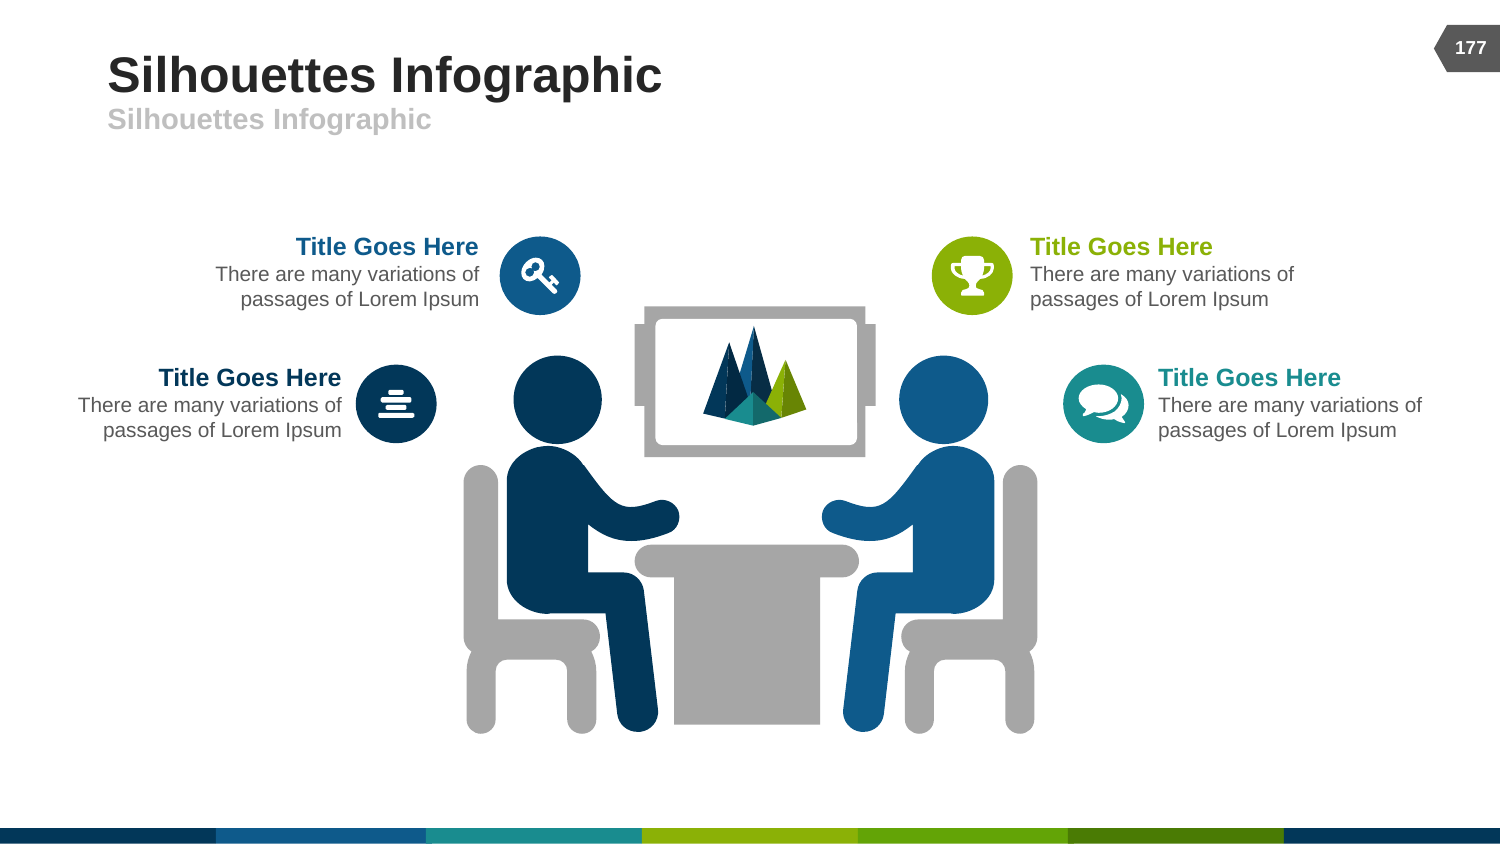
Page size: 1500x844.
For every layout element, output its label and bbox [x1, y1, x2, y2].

slide_number [1439, 24, 1500, 70]
text_box [1015, 222, 1365, 318]
text_box [463, 306, 1038, 734]
text_box [1062, 353, 1493, 449]
title [107, 43, 1033, 102]
text_box [499, 236, 581, 316]
text_box [145, 222, 494, 318]
list [107, 101, 783, 135]
text_box [931, 236, 1013, 316]
text_box [7, 353, 437, 449]
